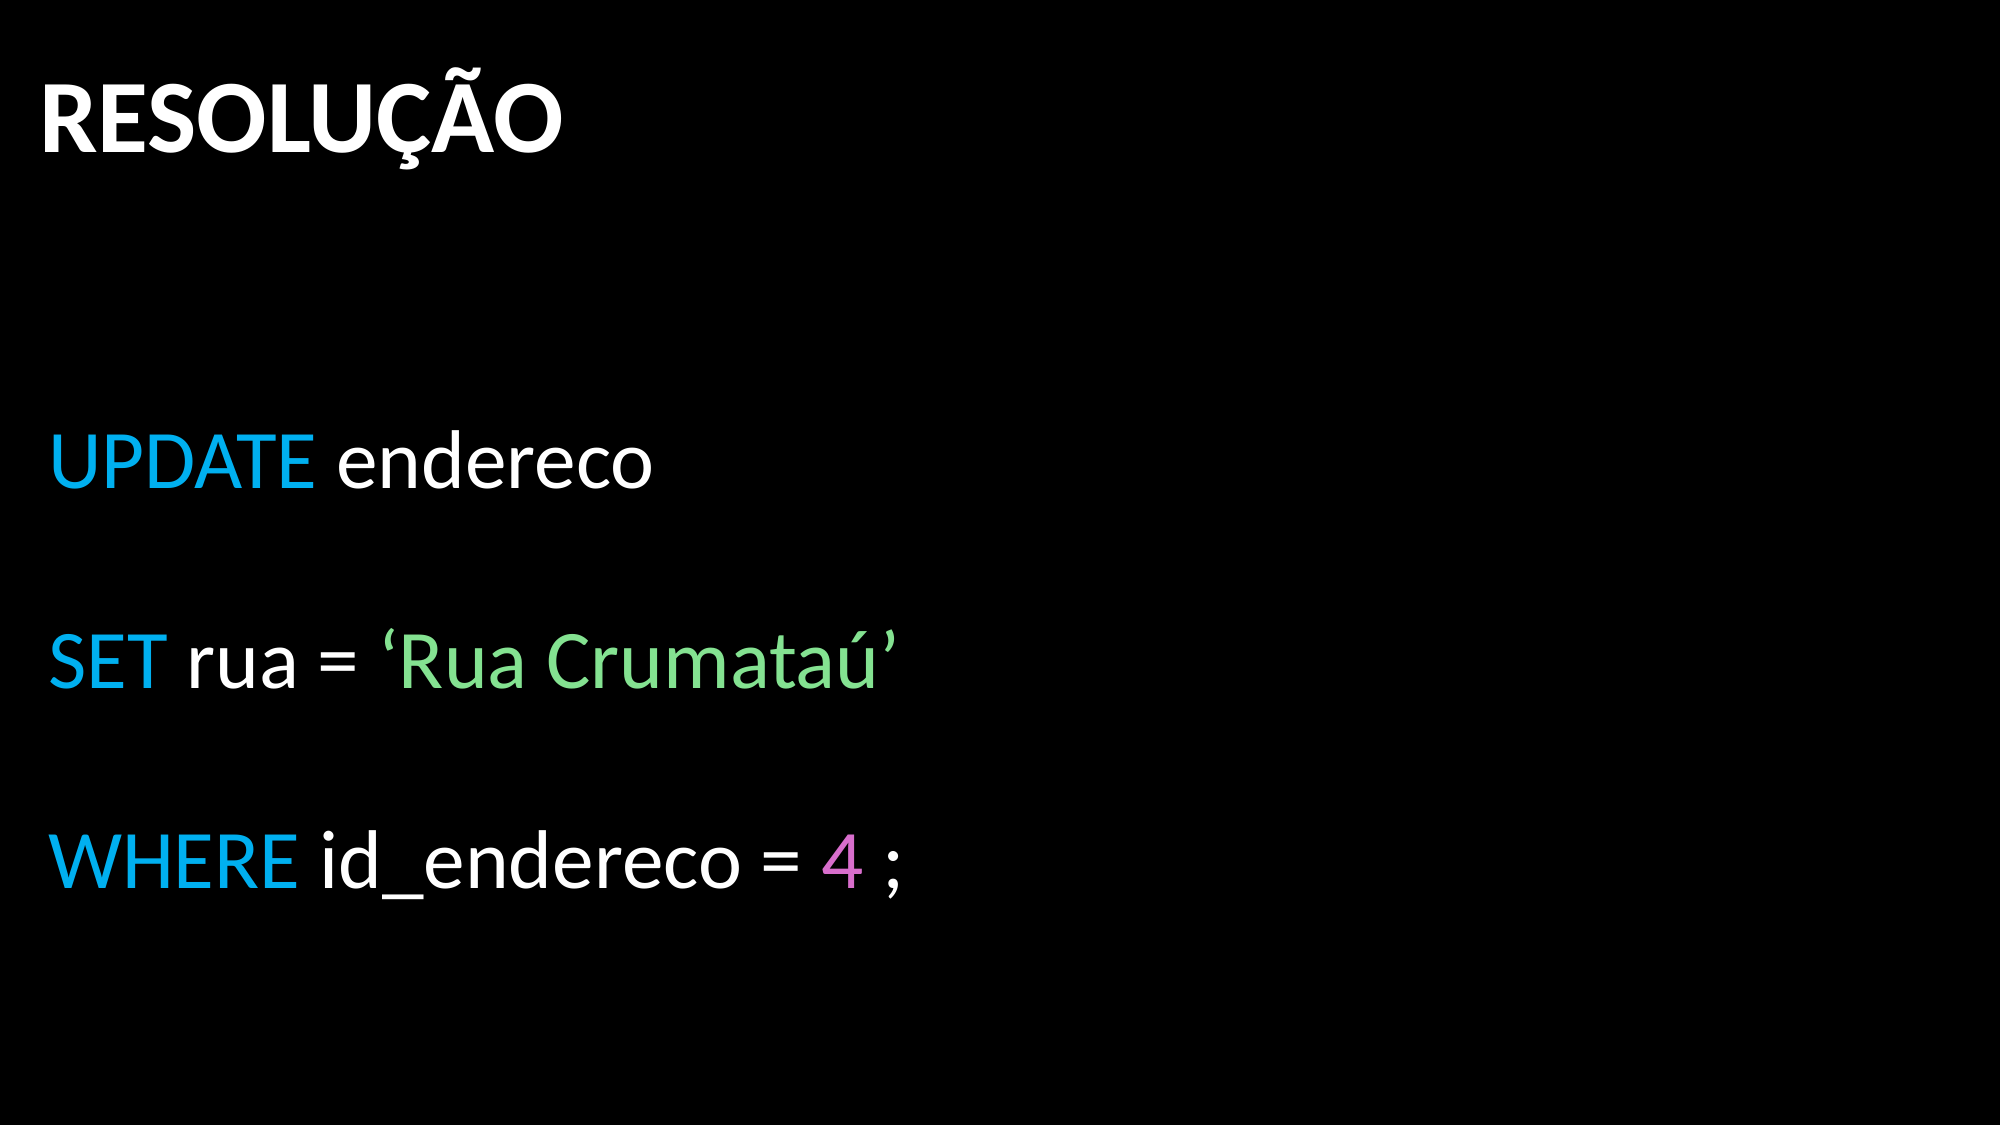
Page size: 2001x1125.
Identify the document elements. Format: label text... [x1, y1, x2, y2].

text_box UPDATE endereco SET rua = ‘Rua Crumataú’ WHERE id_endereco = 4 ; [33, 297, 1967, 913]
text_box RESOLUÇÃO [24, 41, 580, 181]
